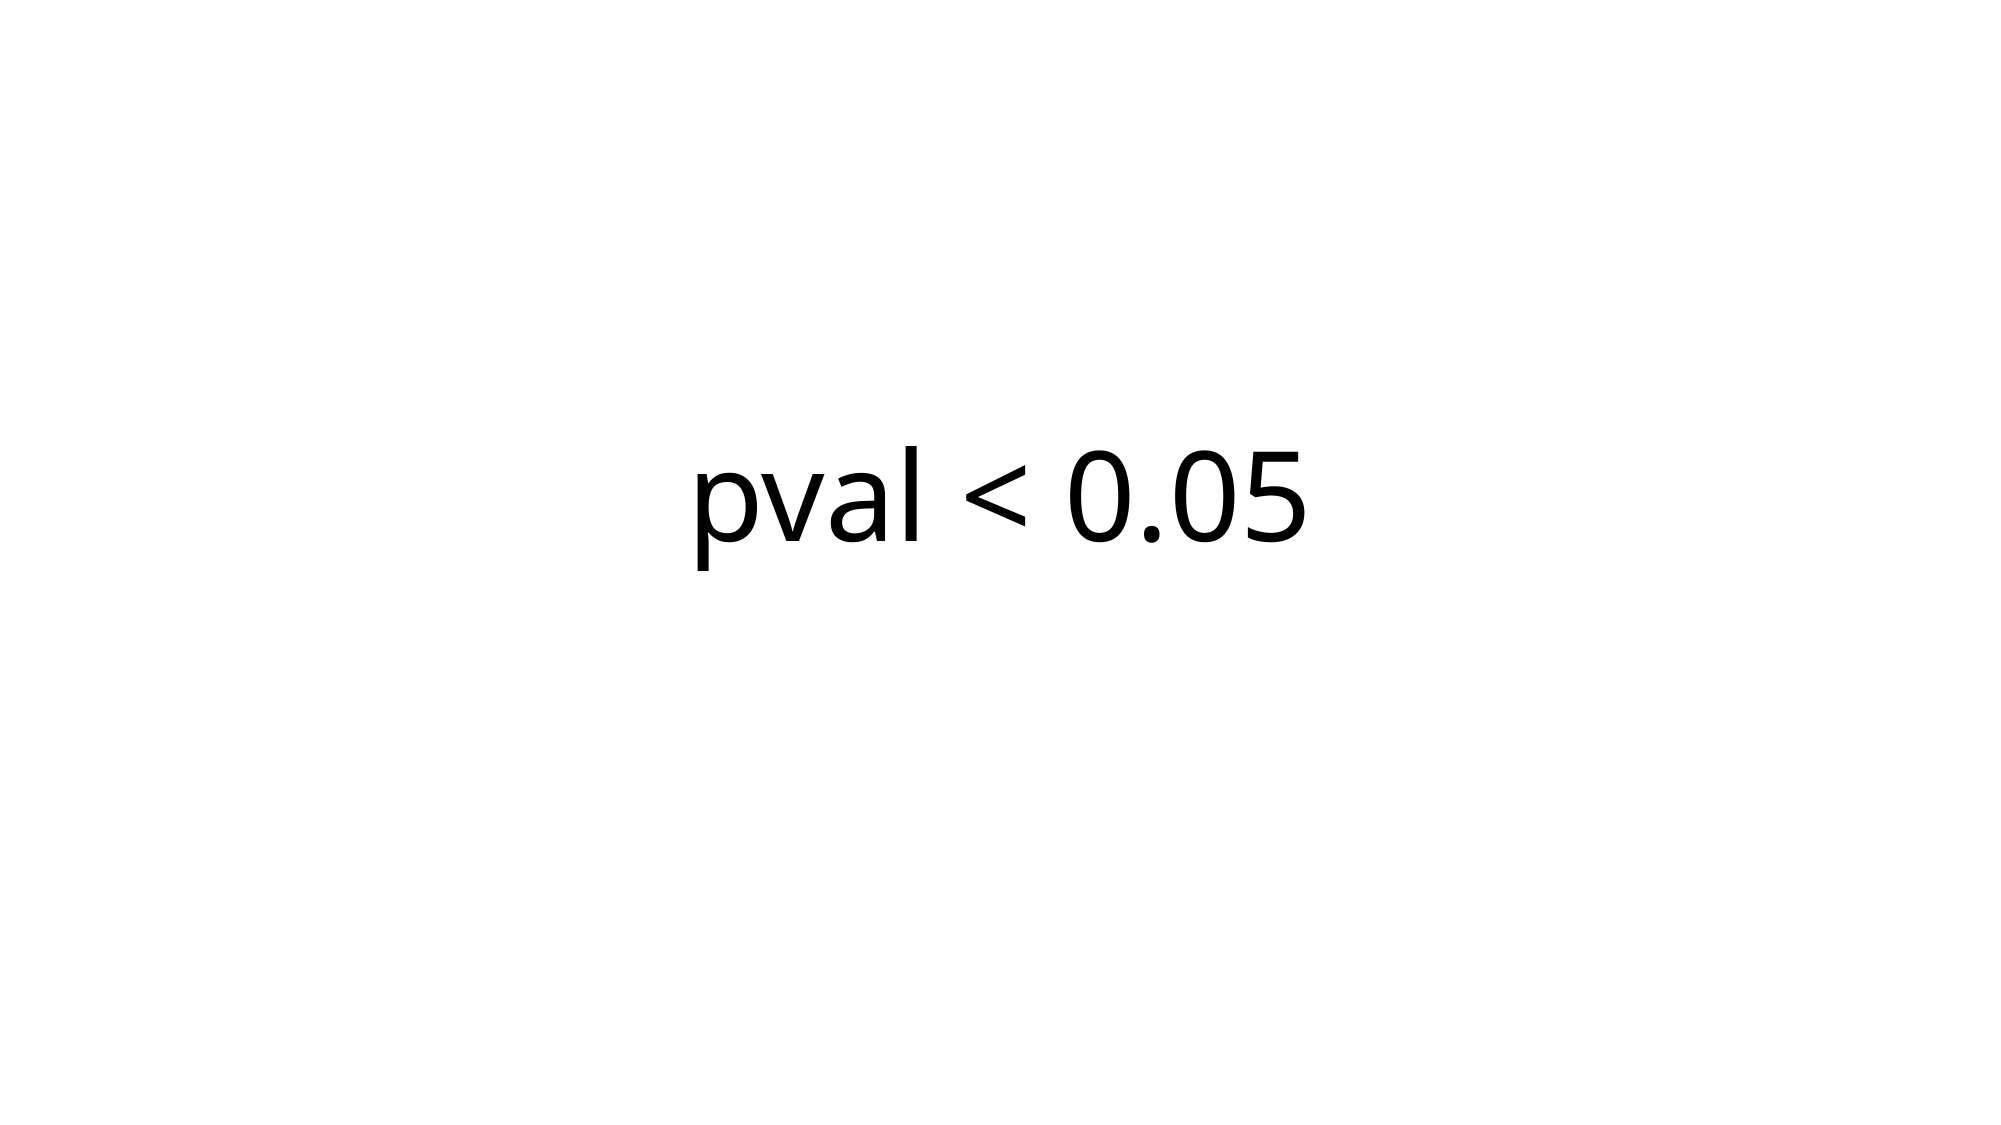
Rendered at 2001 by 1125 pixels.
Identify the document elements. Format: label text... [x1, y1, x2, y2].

title pval < 0.05 [249, 184, 1750, 576]
